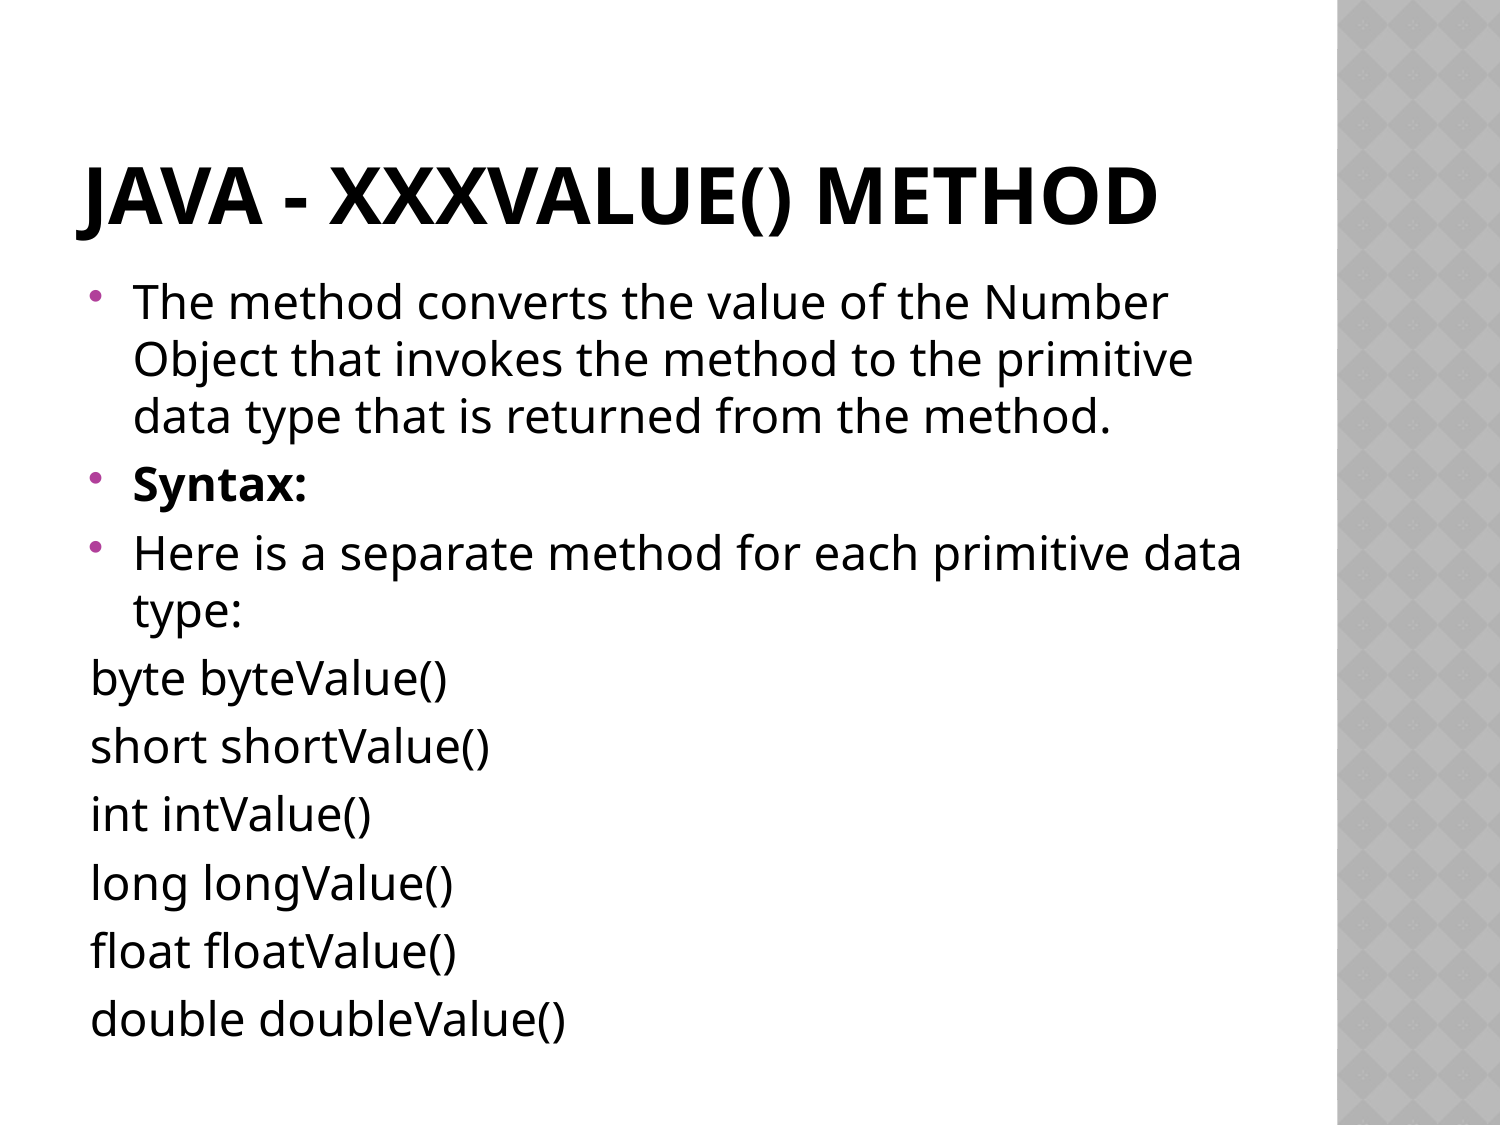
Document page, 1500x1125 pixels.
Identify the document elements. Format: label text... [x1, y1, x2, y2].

title Java - xxxValue() Method [75, 52, 1263, 240]
list The method converts the value of the Number Object that invokes the method to the primitive data type that is returned from the method. Syntax: Here is a separate method for each primitive data type: byte byteValue() short shortValue() int intValue() long longValue() float floatValue() double doubleValue() [75, 264, 1263, 1059]
